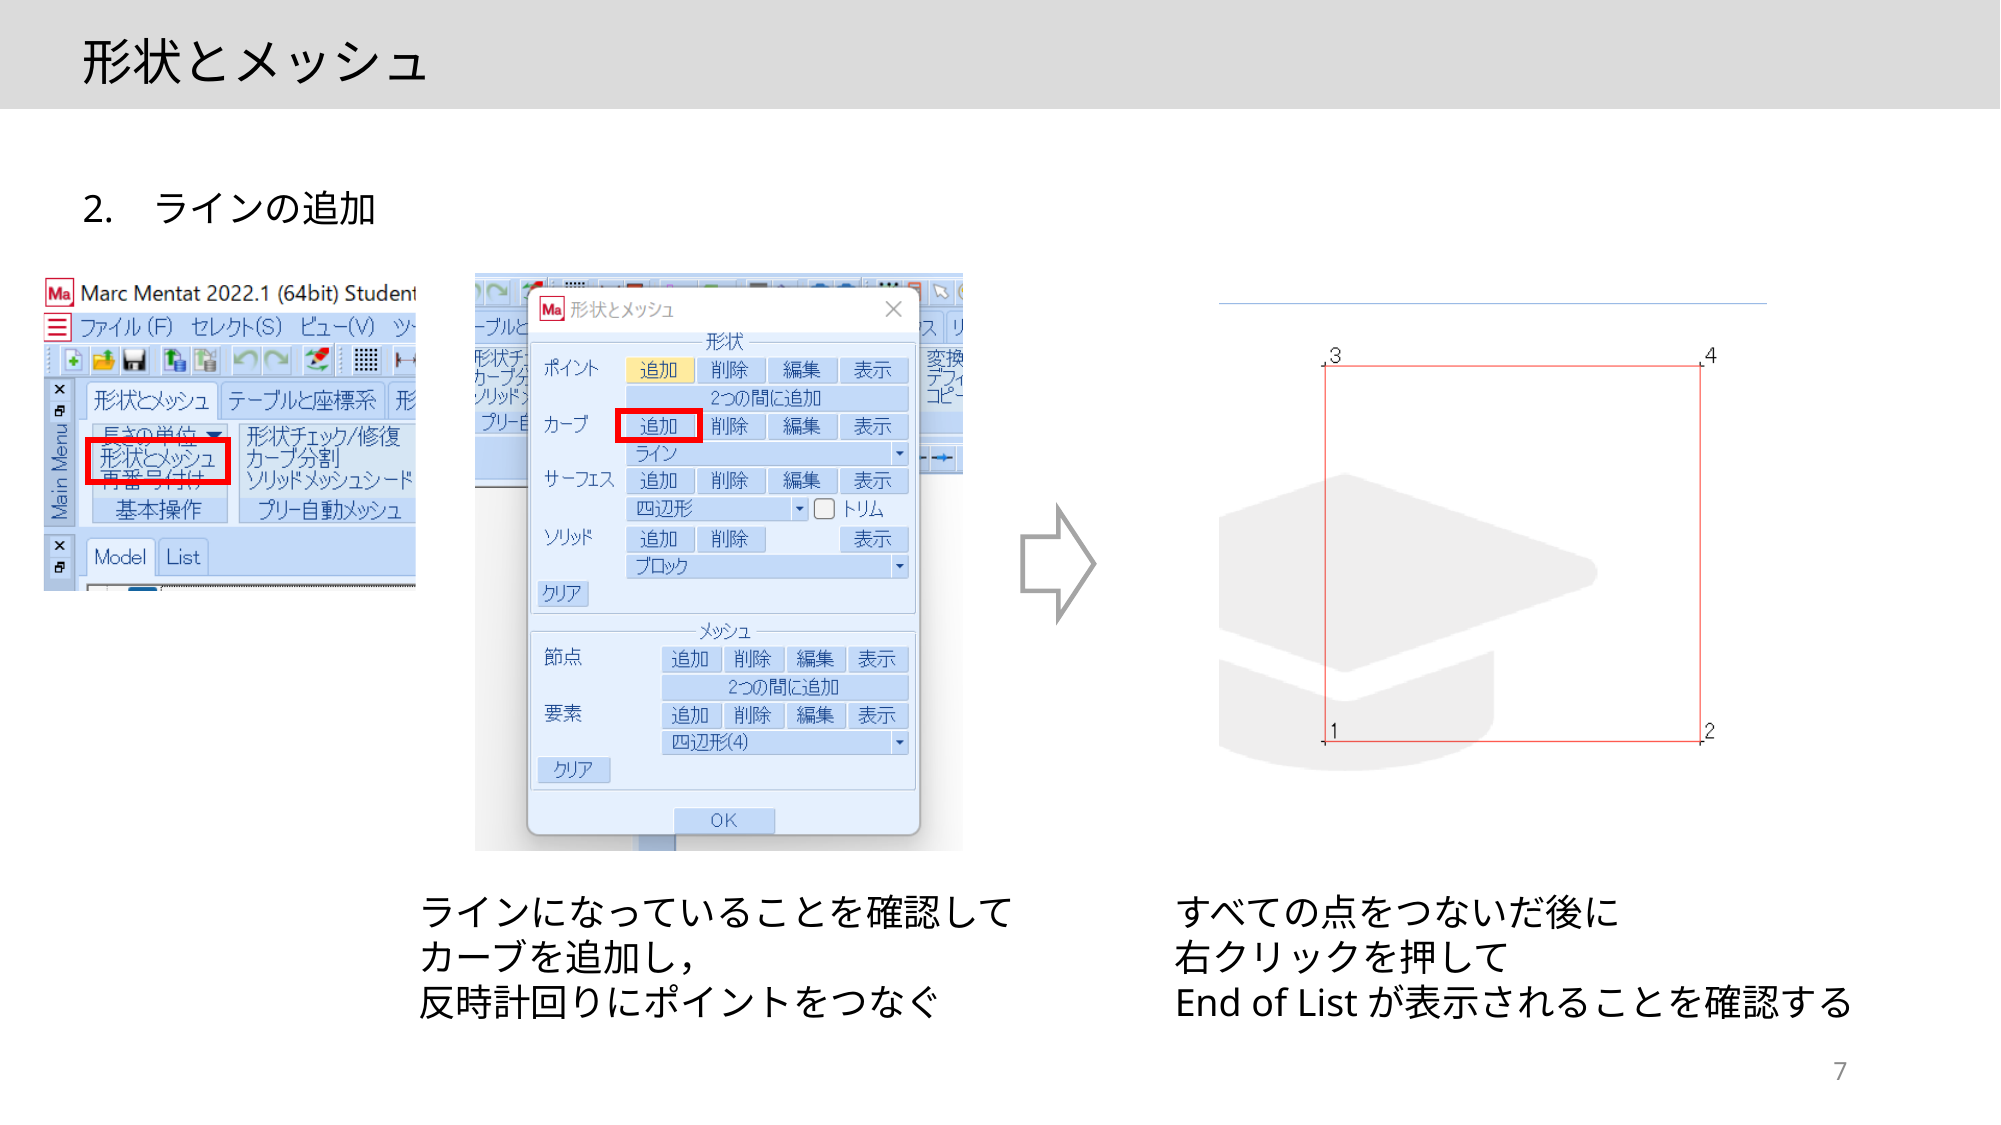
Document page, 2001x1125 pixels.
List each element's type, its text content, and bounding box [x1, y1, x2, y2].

text_box [0, 0, 2000, 109]
text_box [1021, 506, 1096, 622]
text_box 形状とメッシュ [67, 23, 1933, 99]
text_box すべての点をつないだ後に 右クリックを押して End of Listが表示されることを確認する [1160, 881, 1879, 1032]
picture [475, 273, 963, 851]
slide_number 7 [1412, 1042, 1863, 1103]
text_box 2. ラインの追加 [67, 177, 635, 238]
picture [1219, 303, 1767, 824]
picture [43, 272, 416, 591]
text_box ラインになっていることを確認して カーブを追加し， 反時計回りにポイントをつなぐ [403, 881, 1122, 1032]
